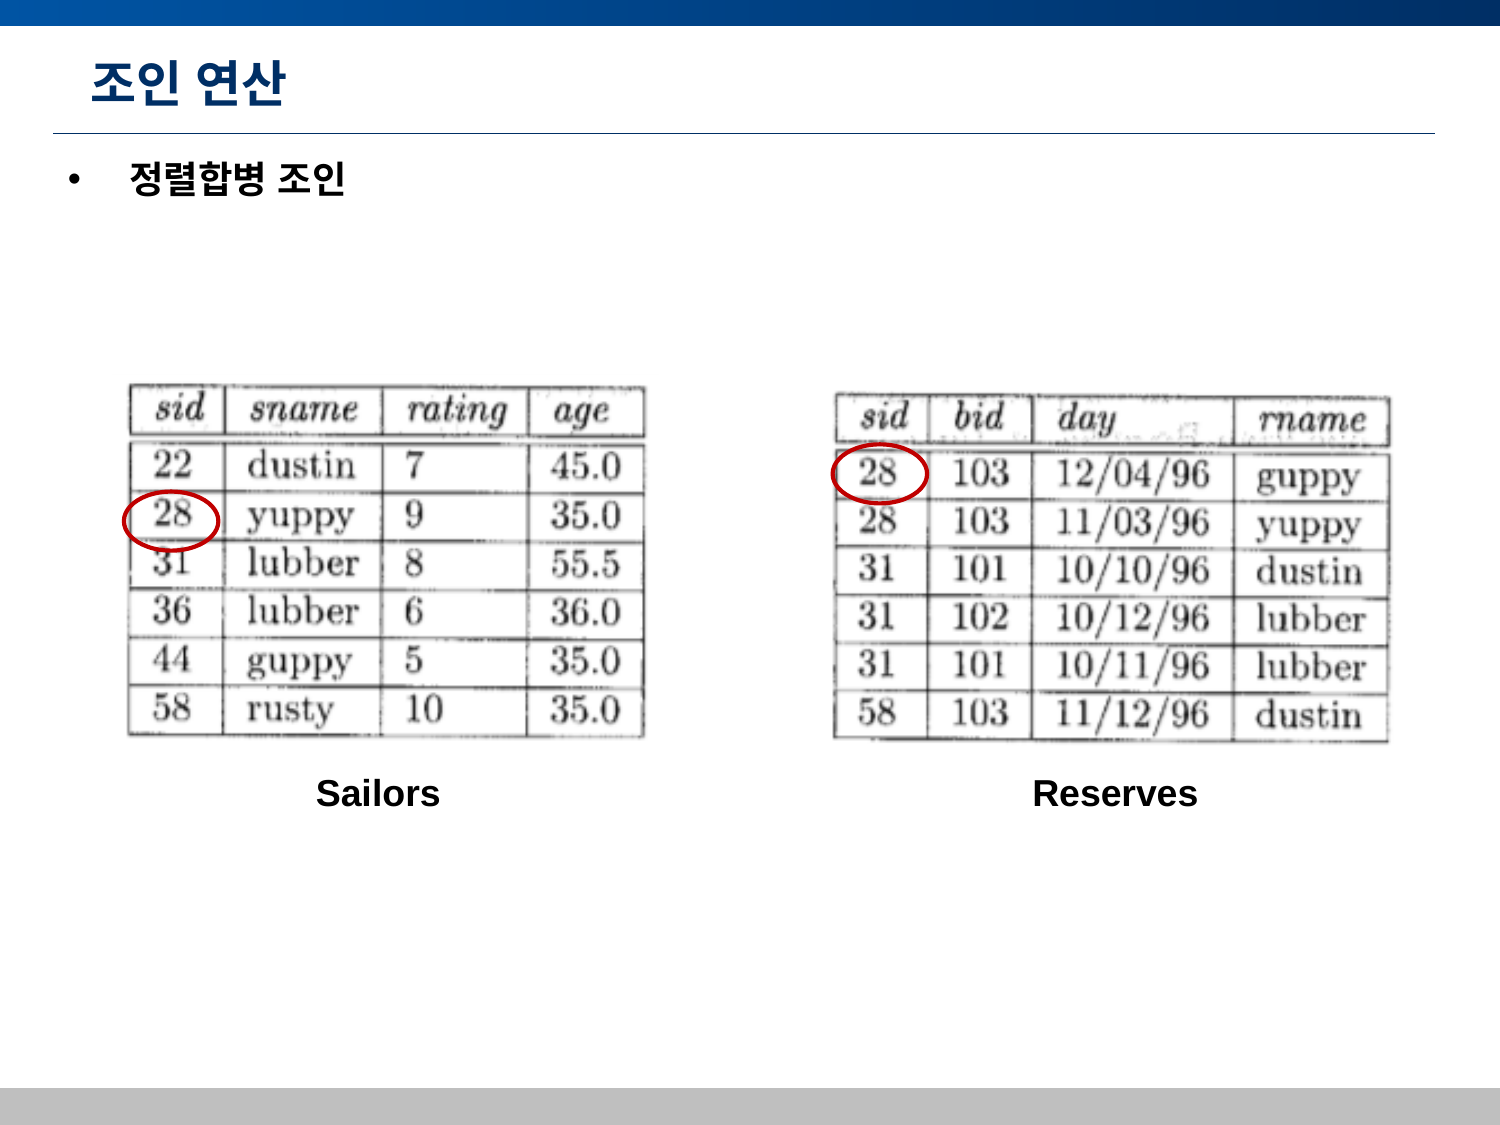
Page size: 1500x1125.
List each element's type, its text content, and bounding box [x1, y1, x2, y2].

text_box Reserves [1017, 761, 1219, 822]
title 조인 연산 [75, 45, 1425, 132]
text_box Sailors [301, 761, 479, 822]
picture [111, 373, 660, 752]
text_box 정렬합병 조인 [53, 148, 538, 209]
picture [826, 385, 1400, 752]
